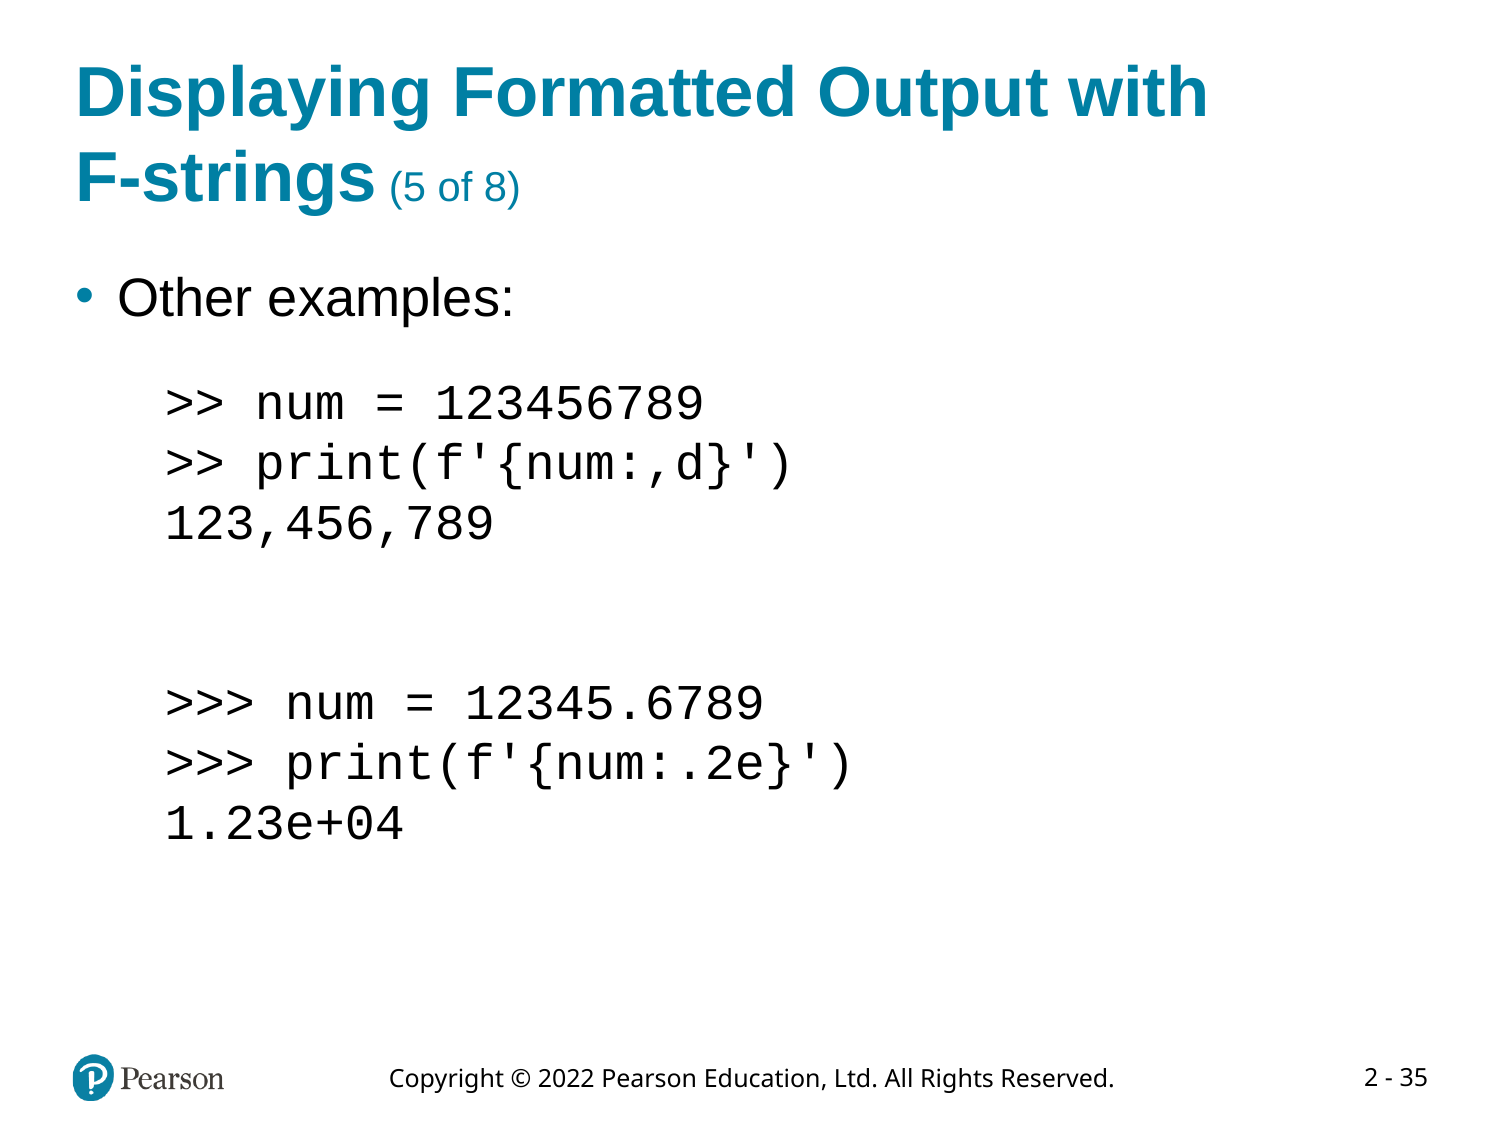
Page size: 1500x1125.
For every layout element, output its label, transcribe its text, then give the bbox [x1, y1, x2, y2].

picture [81, 1064, 107, 1089]
title Displaying Formatted Output with F-strings (5 of 8) [75, 35, 1288, 216]
list Other examples: [75, 262, 1425, 1005]
text_box >> num = 123456789 >> print(f'{num:,d}') 123,456,789 >>> num = 12345.6789 >>> print(f'{num:.2e}') 1.23e+04 [149, 362, 1275, 858]
picture [72, 1054, 89, 1072]
picture [72, 1087, 83, 1101]
picture [99, 1054, 224, 1101]
